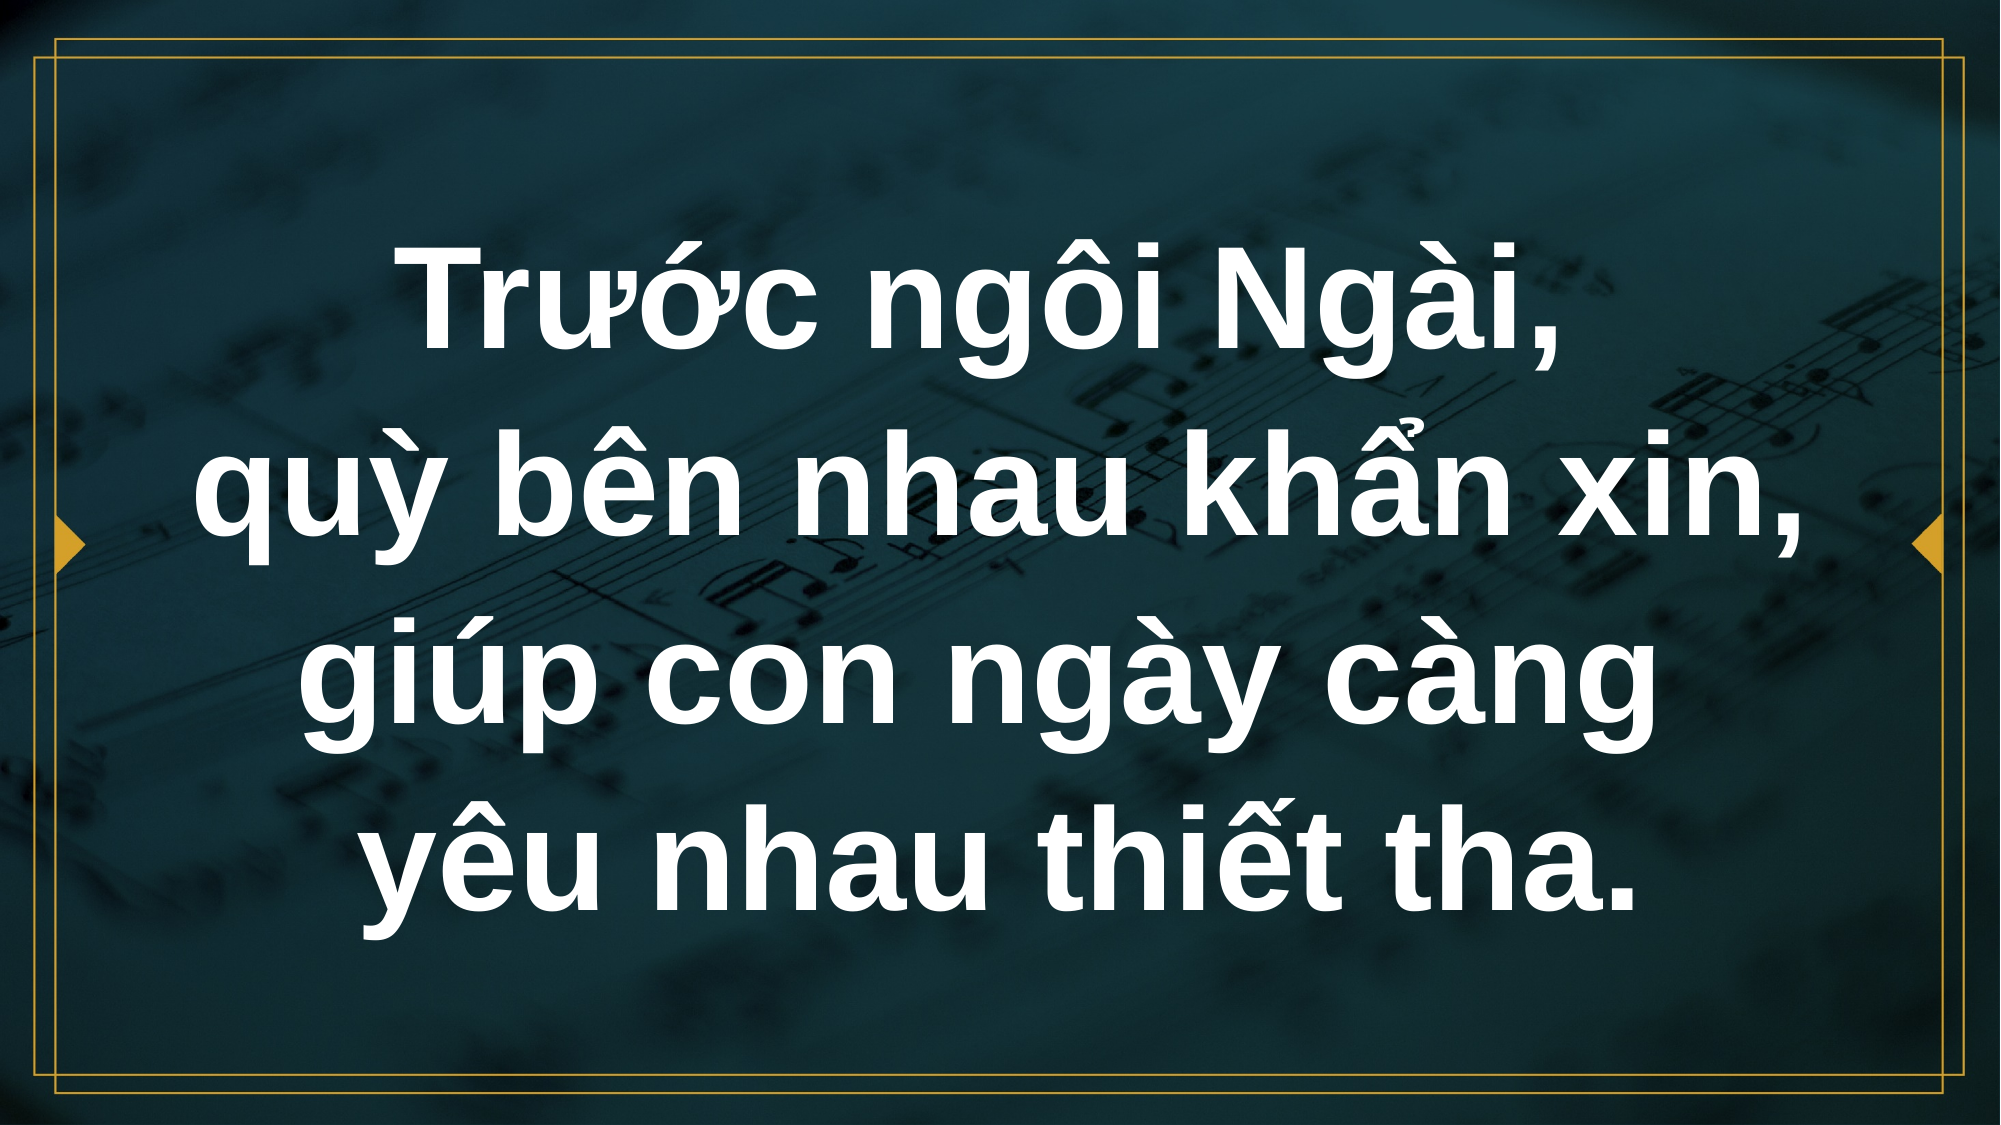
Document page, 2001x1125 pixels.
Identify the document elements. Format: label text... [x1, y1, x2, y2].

picture [0, 0, 2000, 1125]
title Trước ngôi Ngài, quỳ bên nhau khẩn xin, giúp con ngày càng yêu nhau thiết tha. [55, 53, 1945, 1077]
